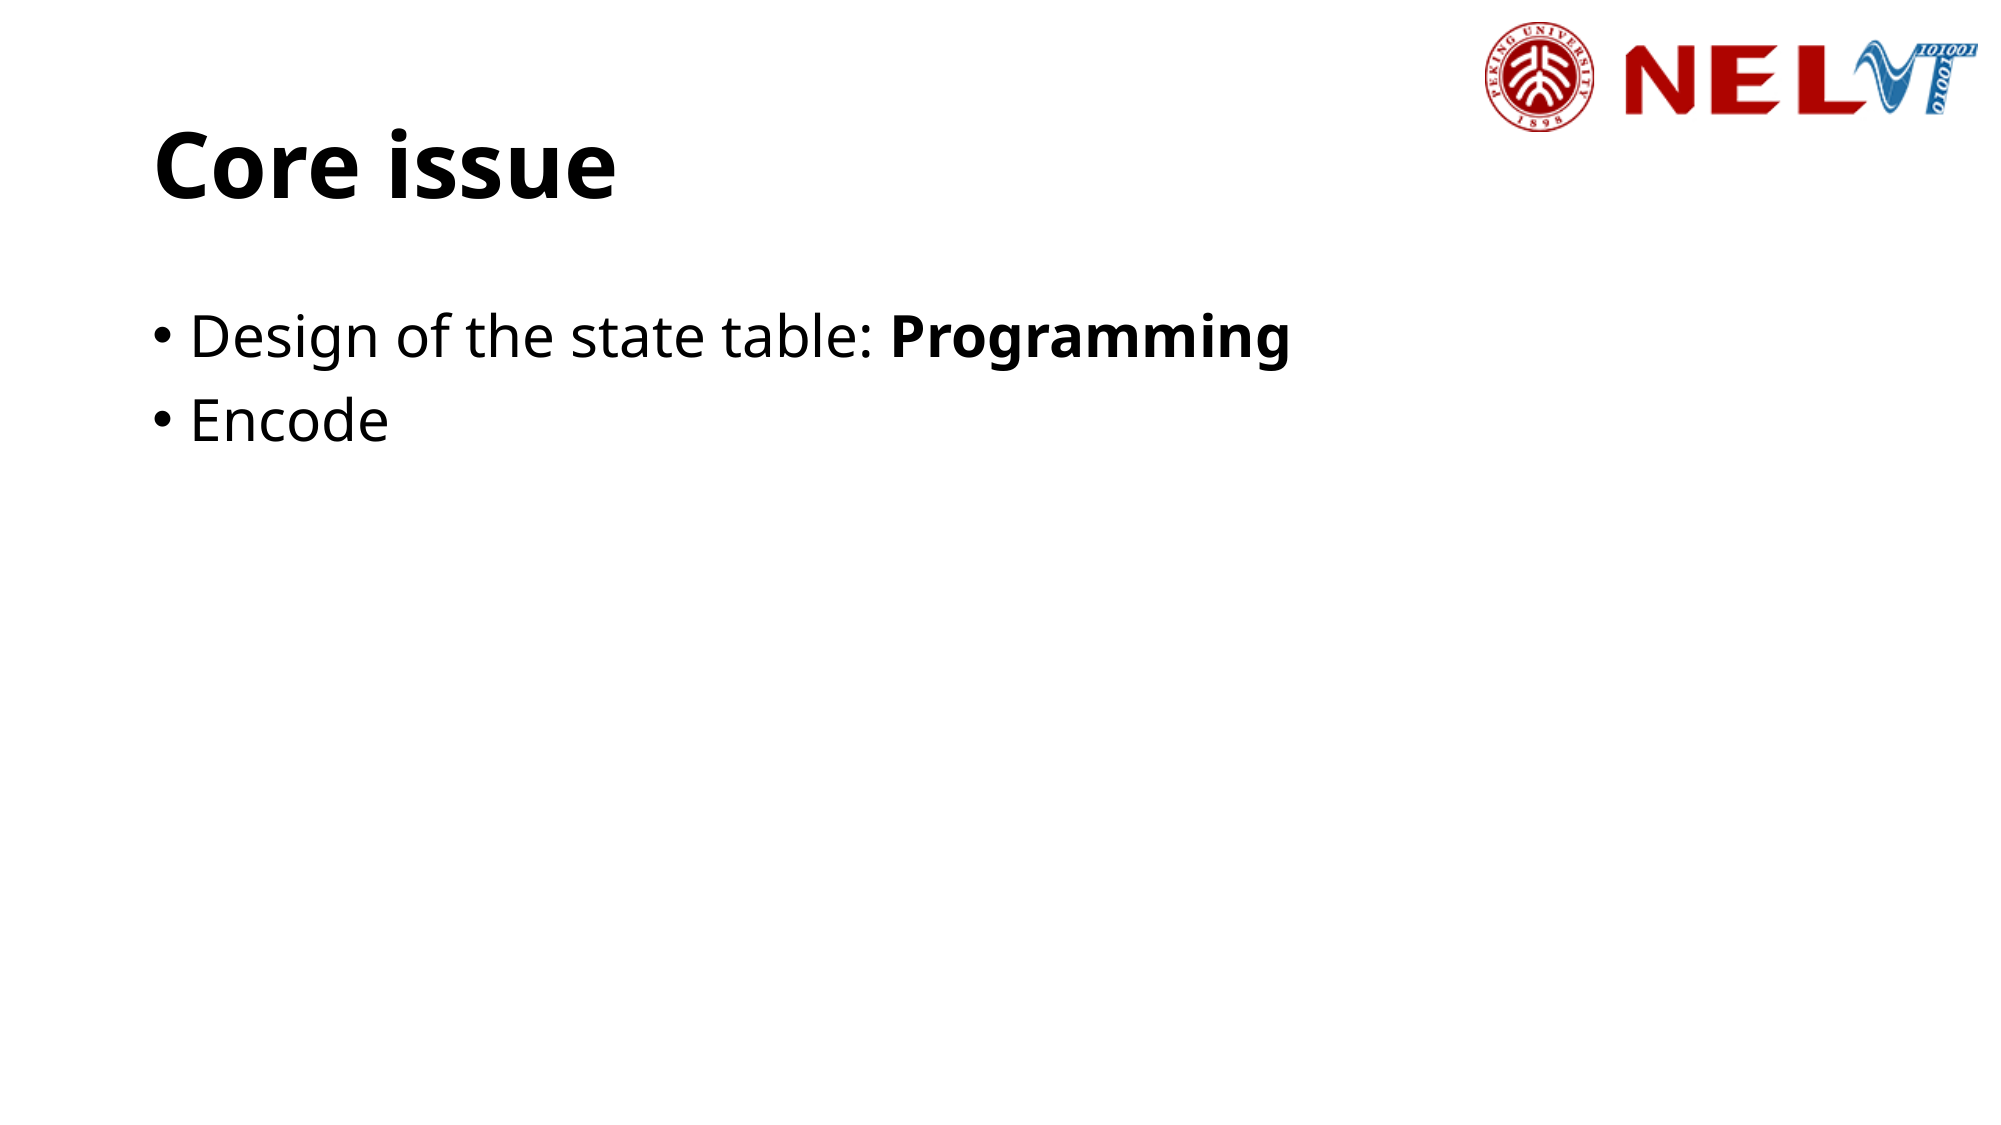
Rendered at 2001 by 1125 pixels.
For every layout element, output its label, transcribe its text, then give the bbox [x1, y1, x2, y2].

picture [1485, 22, 1978, 132]
list Design of the state table: Programming Encode [137, 299, 1863, 1014]
title Core issue [137, 59, 1863, 278]
